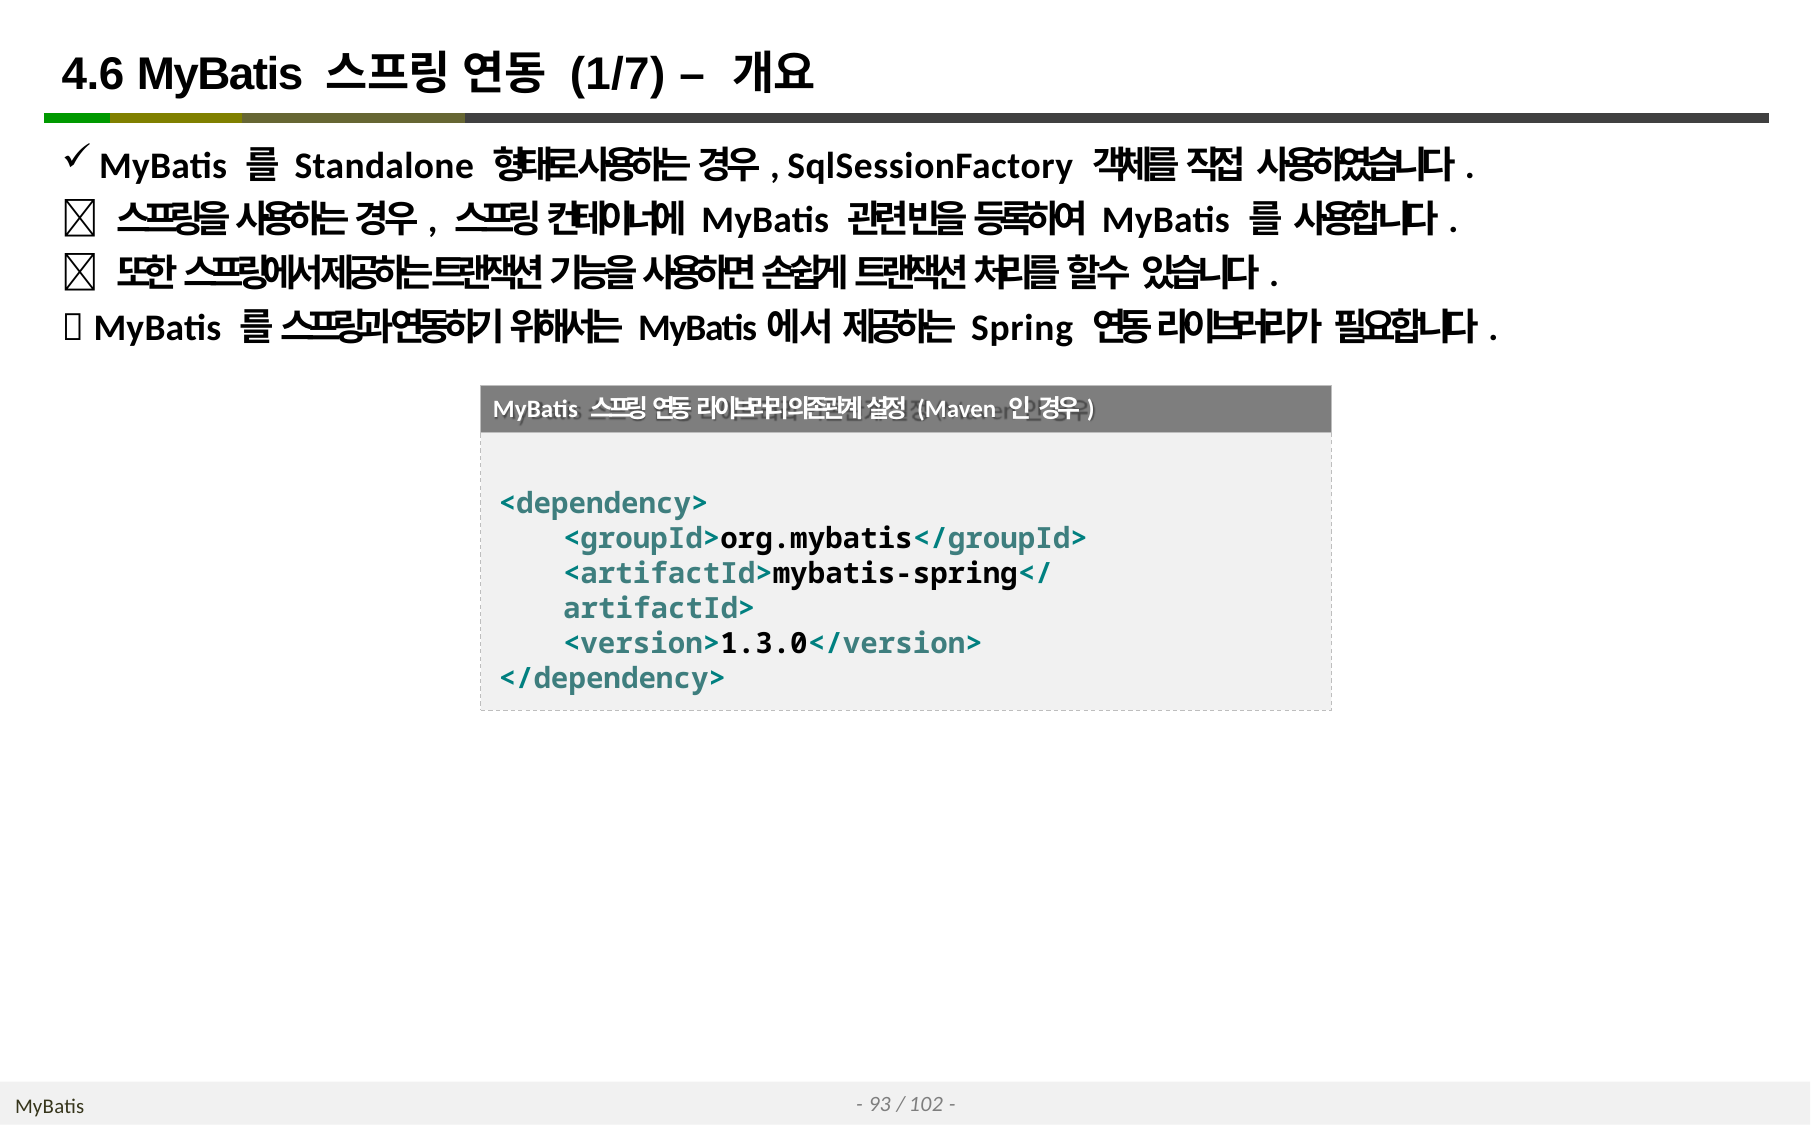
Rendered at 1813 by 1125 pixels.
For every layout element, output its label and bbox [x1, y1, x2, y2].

text_box [59, 141, 1530, 349]
slide_number [854, 1092, 965, 1125]
footer [12, 1094, 95, 1125]
text_box [476, 383, 1332, 711]
title [59, 43, 1753, 232]
